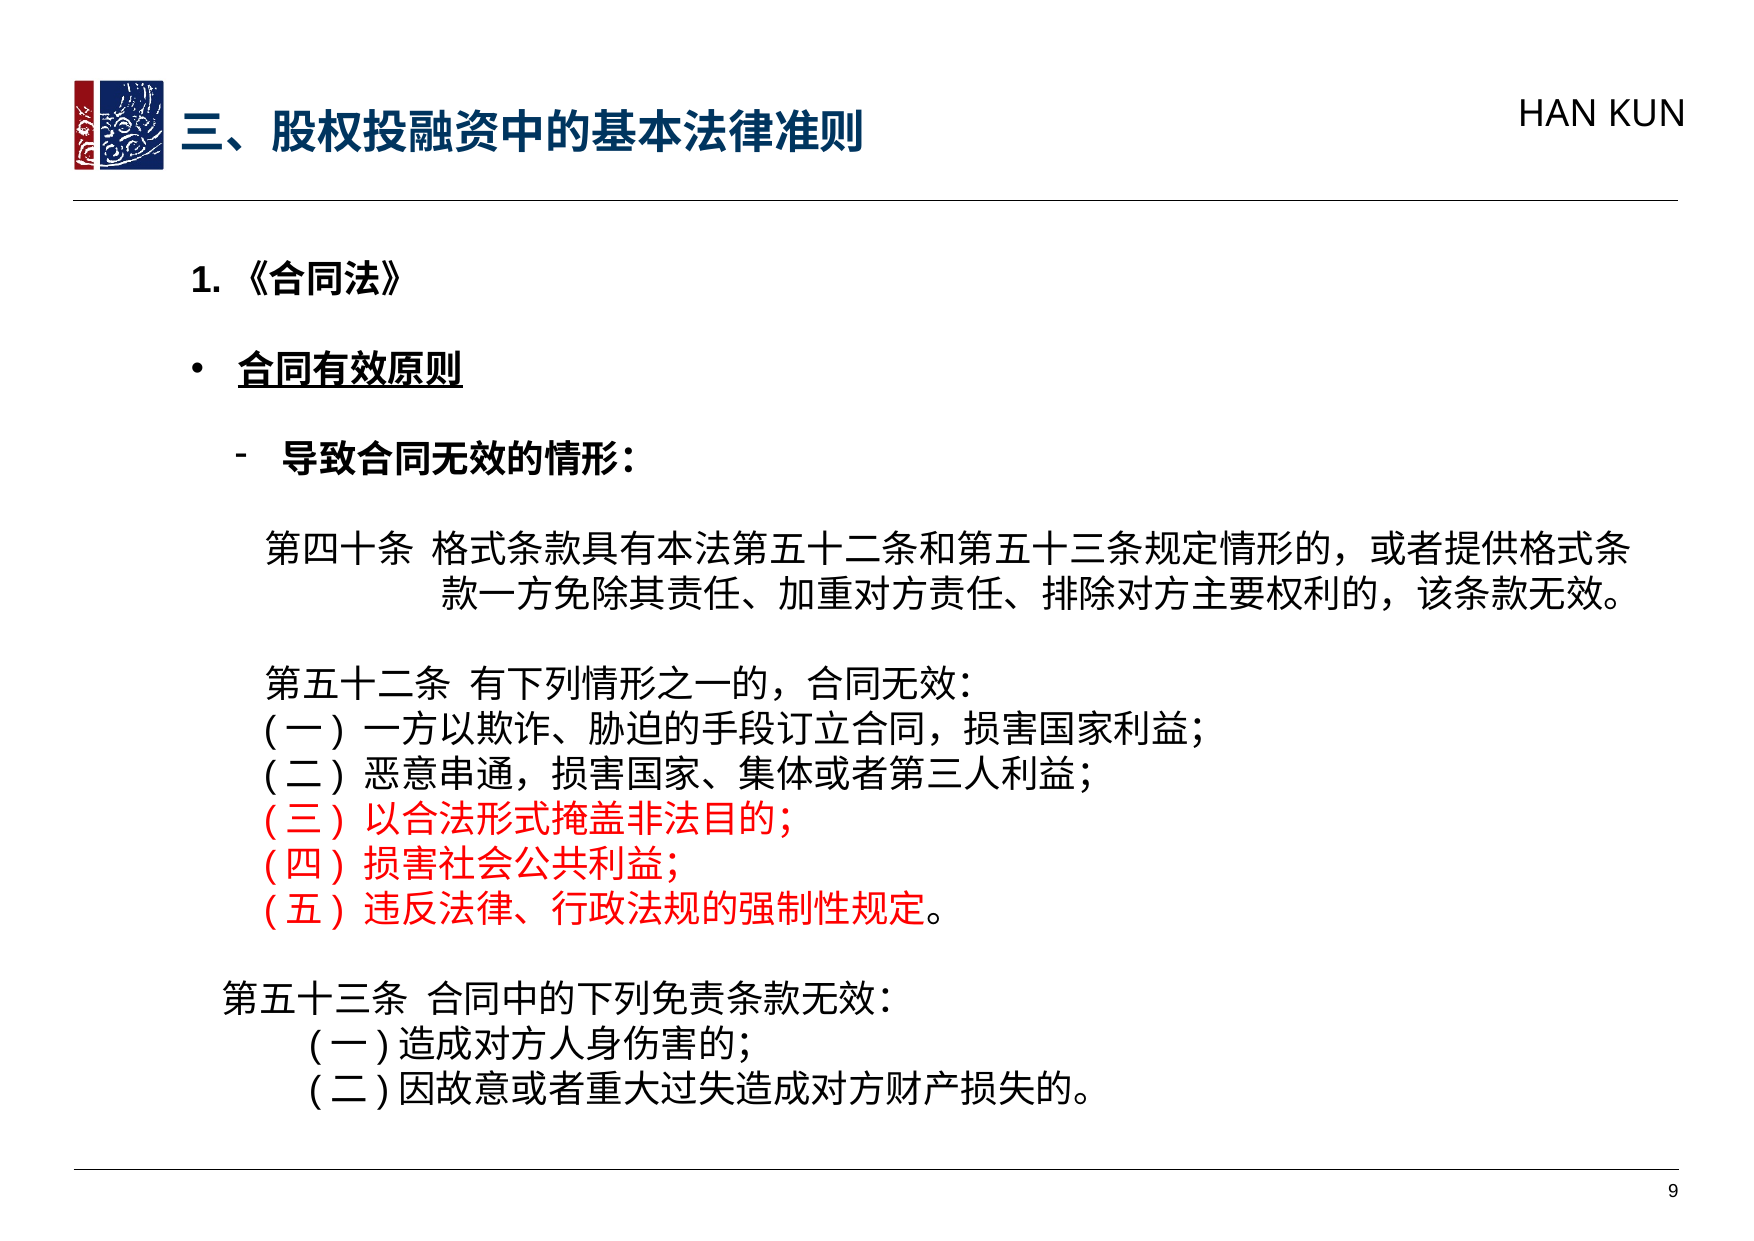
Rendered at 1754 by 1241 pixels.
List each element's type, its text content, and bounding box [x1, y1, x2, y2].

picture [70, 78, 167, 172]
text_box 1.《合同法》 合同有效原则 导致合同无效的情形： 第四十条 格式条款具有本法第五十二条和第五十三条规定情形的，或者提供格式条款一方免除其责任、加重对方责任、排除对方主要权利的，该条款无效。 第五十二条 有下列情形之一的，合同无效： (一) 一方以欺诈、胁迫的手段订立合同，损害国家利益； (二) 恶意串通，损害国家、集体或者第三人利益； (三) 以合法形式掩盖非法目的； (四) 损害社会公共利益； (五) 违反法律、行政法规的强制性规定。 第五十三条 合同中的下列免责条款无效： (一)造成对方人身伤害的； (二)因故意或者重大过失造成对方财产损失的。 [176, 247, 1680, 1118]
list 三、股权投融资中的基本法律准则 [179, 103, 1383, 168]
